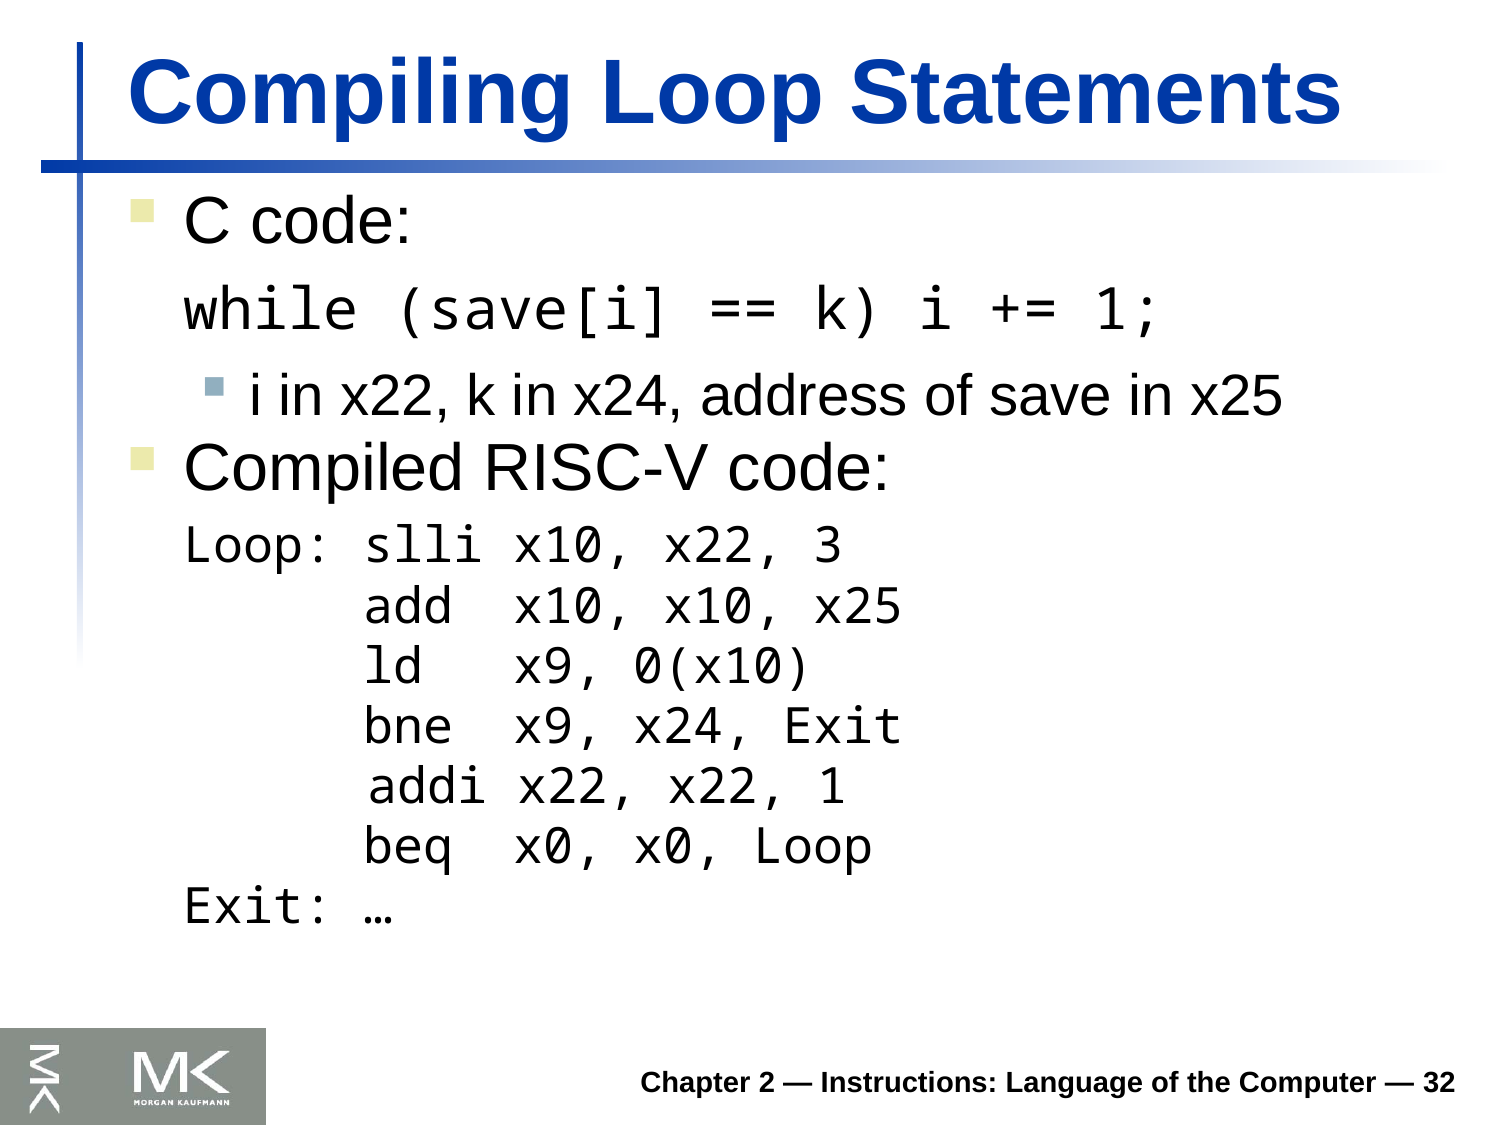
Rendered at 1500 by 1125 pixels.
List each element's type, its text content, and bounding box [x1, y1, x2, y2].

footer Chapter 2 — Instructions: Language of the Computer — 32 [277, 1046, 1471, 1106]
title Compiling Loop Statements [112, 23, 1468, 149]
picture [0, 1028, 266, 1125]
list C code: while (save[i] == k) i += 1; i in x22, k in x24, address of save in x25 Compiled RISC-V code: Loop: slli x10, x22, 3 add x10, x10, x25 ld x9, 0(x10) bne x9, x24, Exit addi x22, x22, 1 beq x0, x0, Loop Exit: … [112, 184, 1469, 1024]
